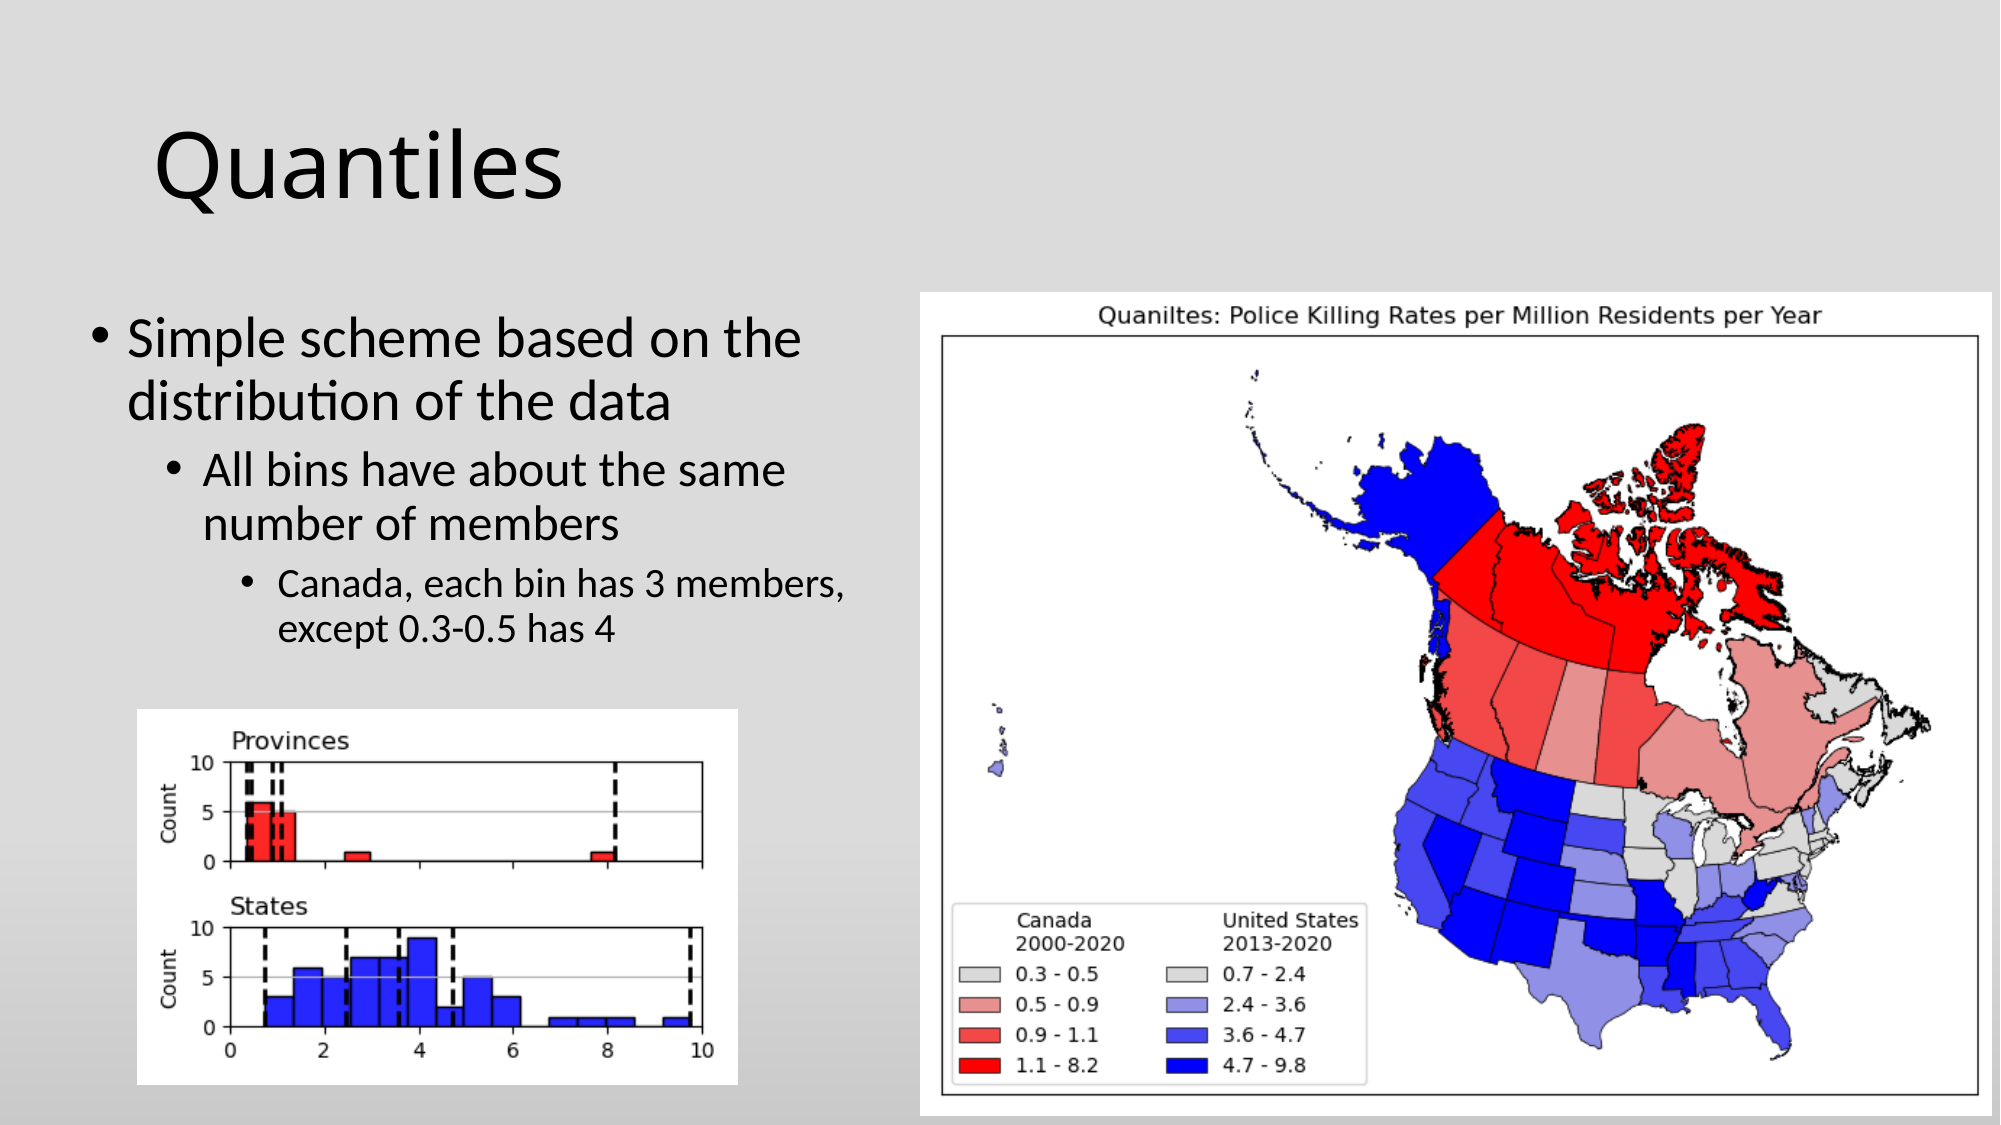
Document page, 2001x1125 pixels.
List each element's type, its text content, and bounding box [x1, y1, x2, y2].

list Simple scheme based on the distribution of the data All bins have about the same number of members Canada, each bin has 3 members, except 0.3-0.5 has 4 [75, 299, 920, 1014]
picture [137, 709, 738, 1085]
picture [920, 292, 1992, 1116]
title Quantiles [137, 59, 1863, 278]
